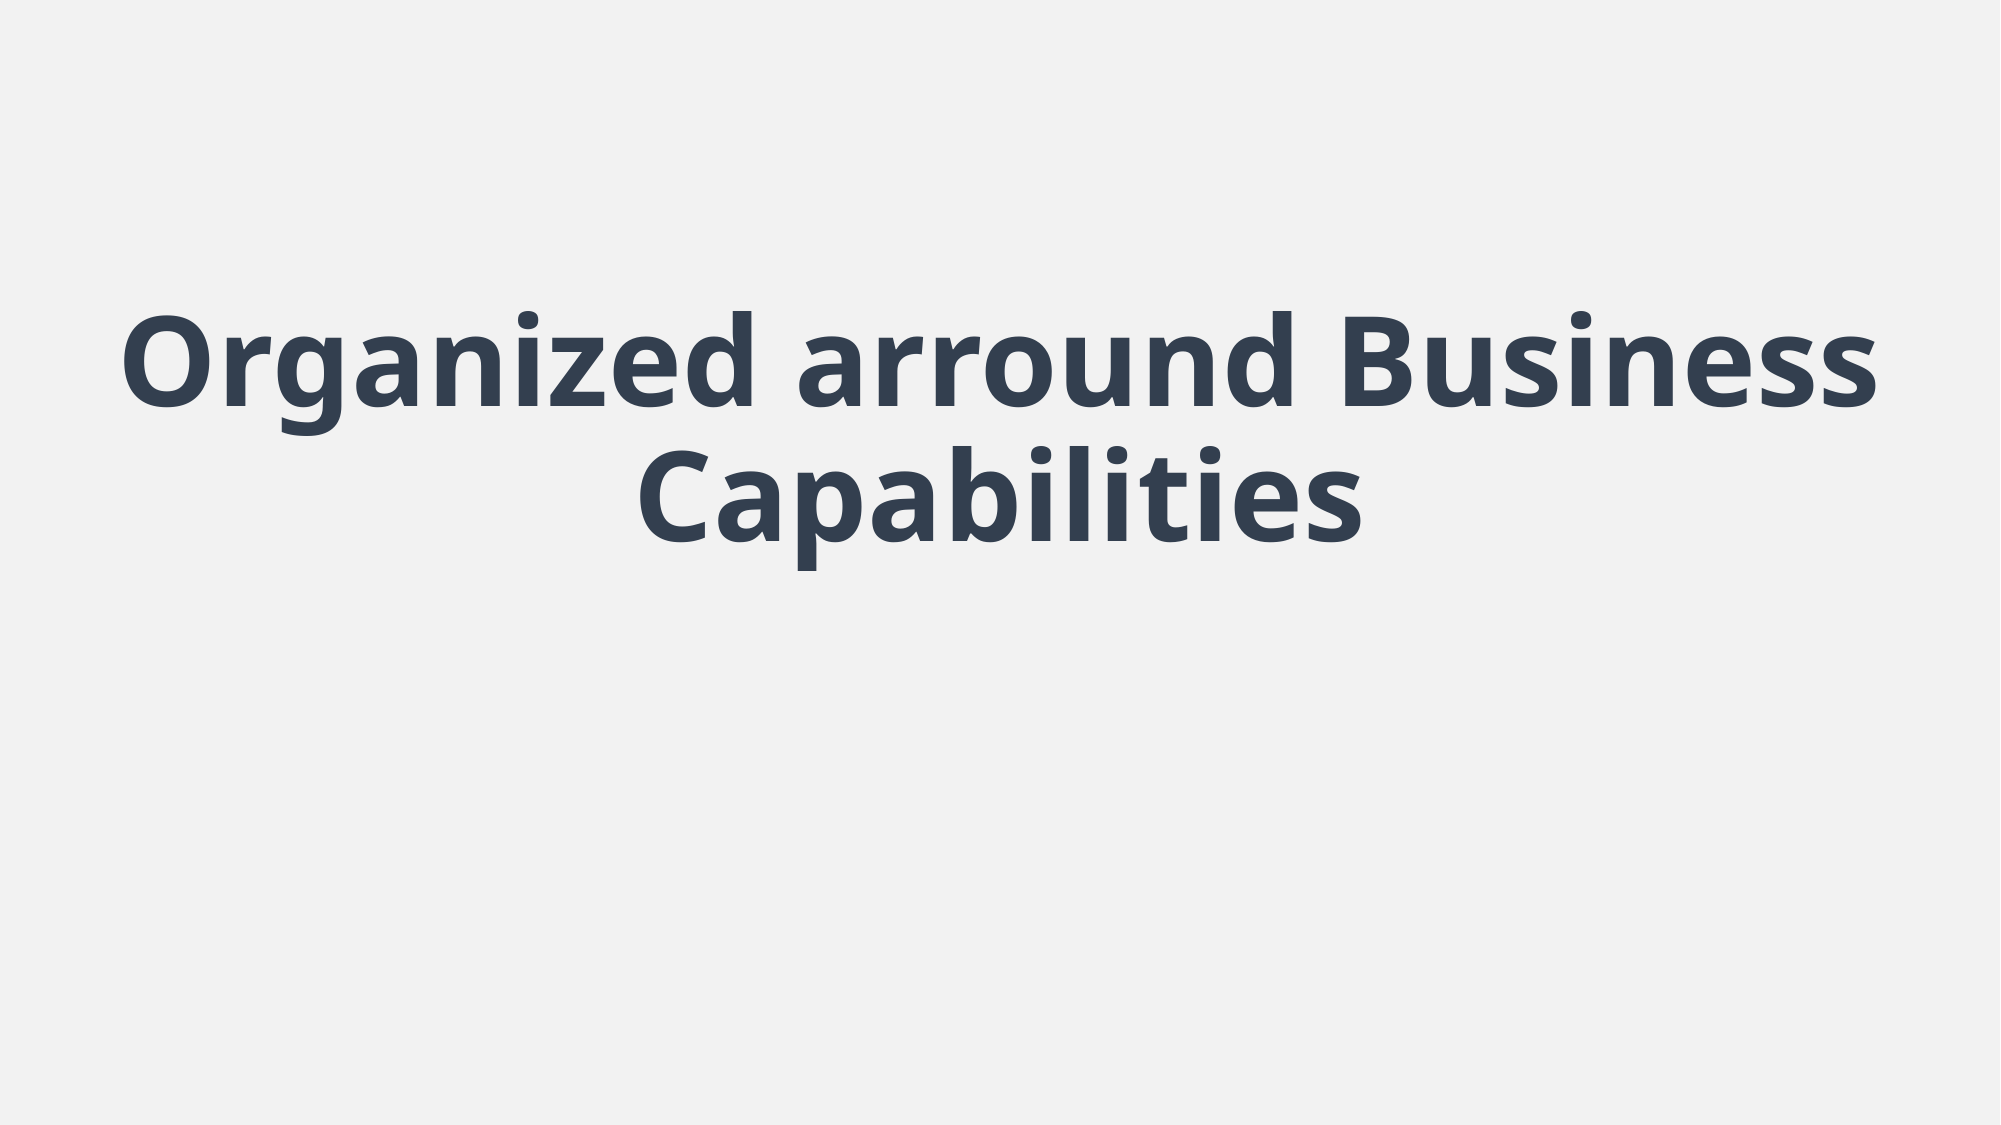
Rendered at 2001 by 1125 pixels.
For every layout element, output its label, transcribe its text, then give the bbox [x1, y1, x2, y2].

title Organized arround Business Capabilities [0, 184, 2000, 576]
